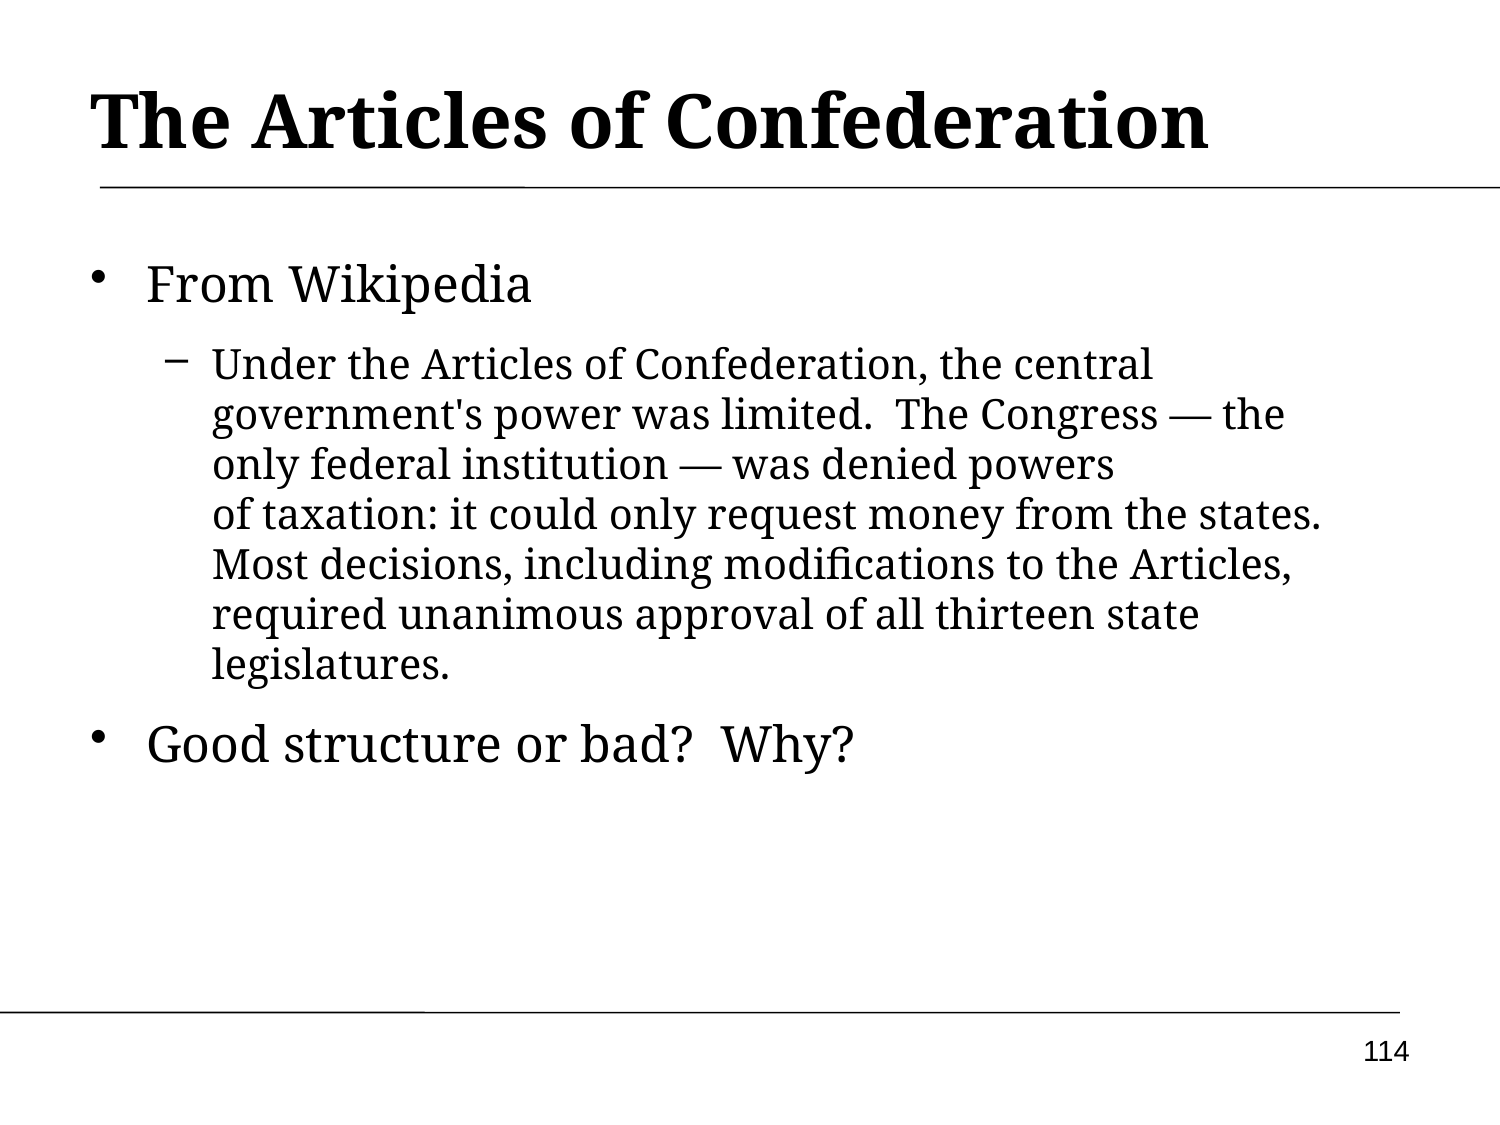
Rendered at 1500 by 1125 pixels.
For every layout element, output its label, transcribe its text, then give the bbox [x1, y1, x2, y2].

list From Wikipedia Under the Articles of Confederation, the central government's power was limited. The Congress — the only federal institution — was denied powers of taxation: it could only request money from the states. Most decisions, including modifications to the Articles, required unanimous approval of all thirteen state legislatures. Good structure or bad? Why? [74, 244, 1363, 988]
slide_number 114 [1074, 1024, 1426, 1103]
title The Articles of Confederation [74, 49, 1426, 188]
